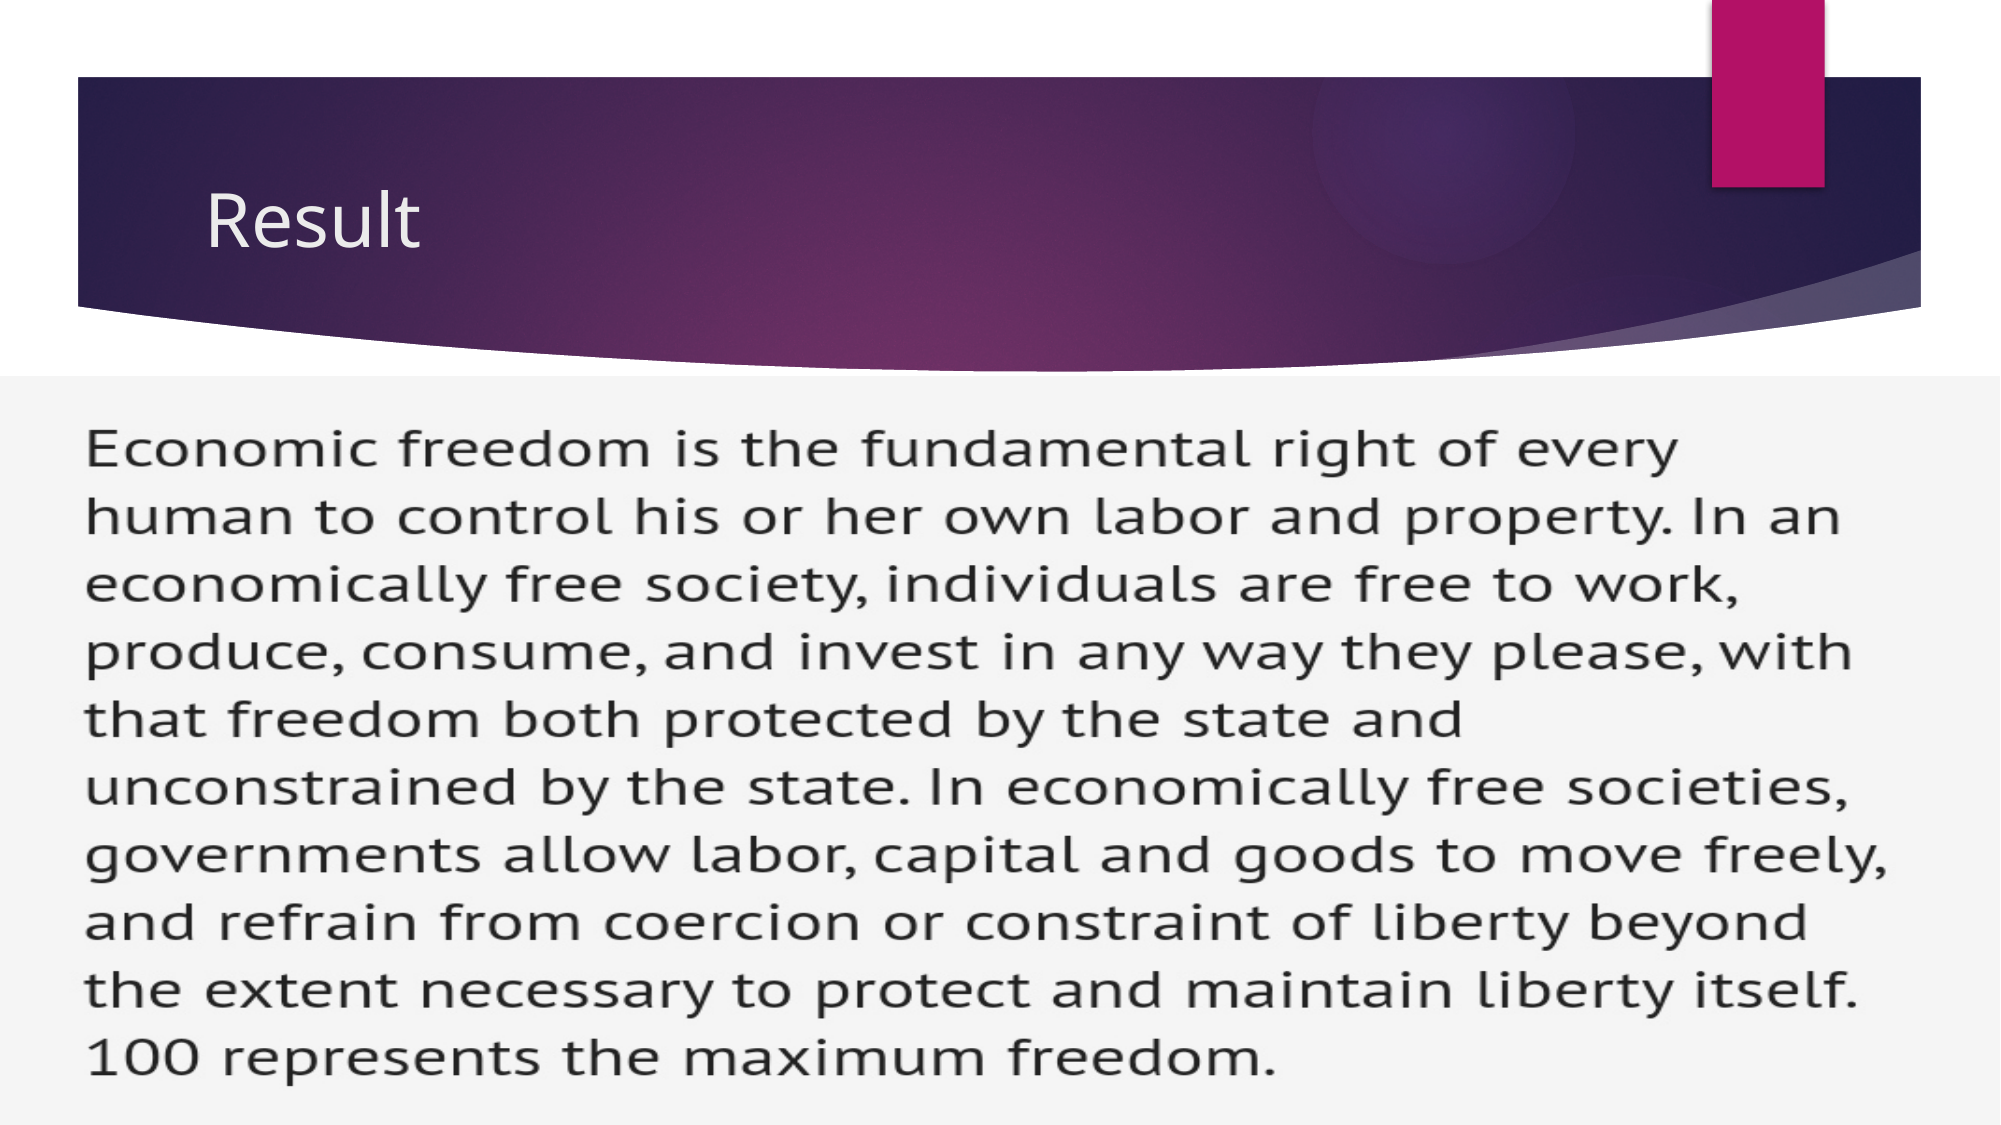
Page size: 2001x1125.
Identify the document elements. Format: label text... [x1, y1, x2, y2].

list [0, 376, 2000, 1125]
title Result [189, 159, 1627, 276]
